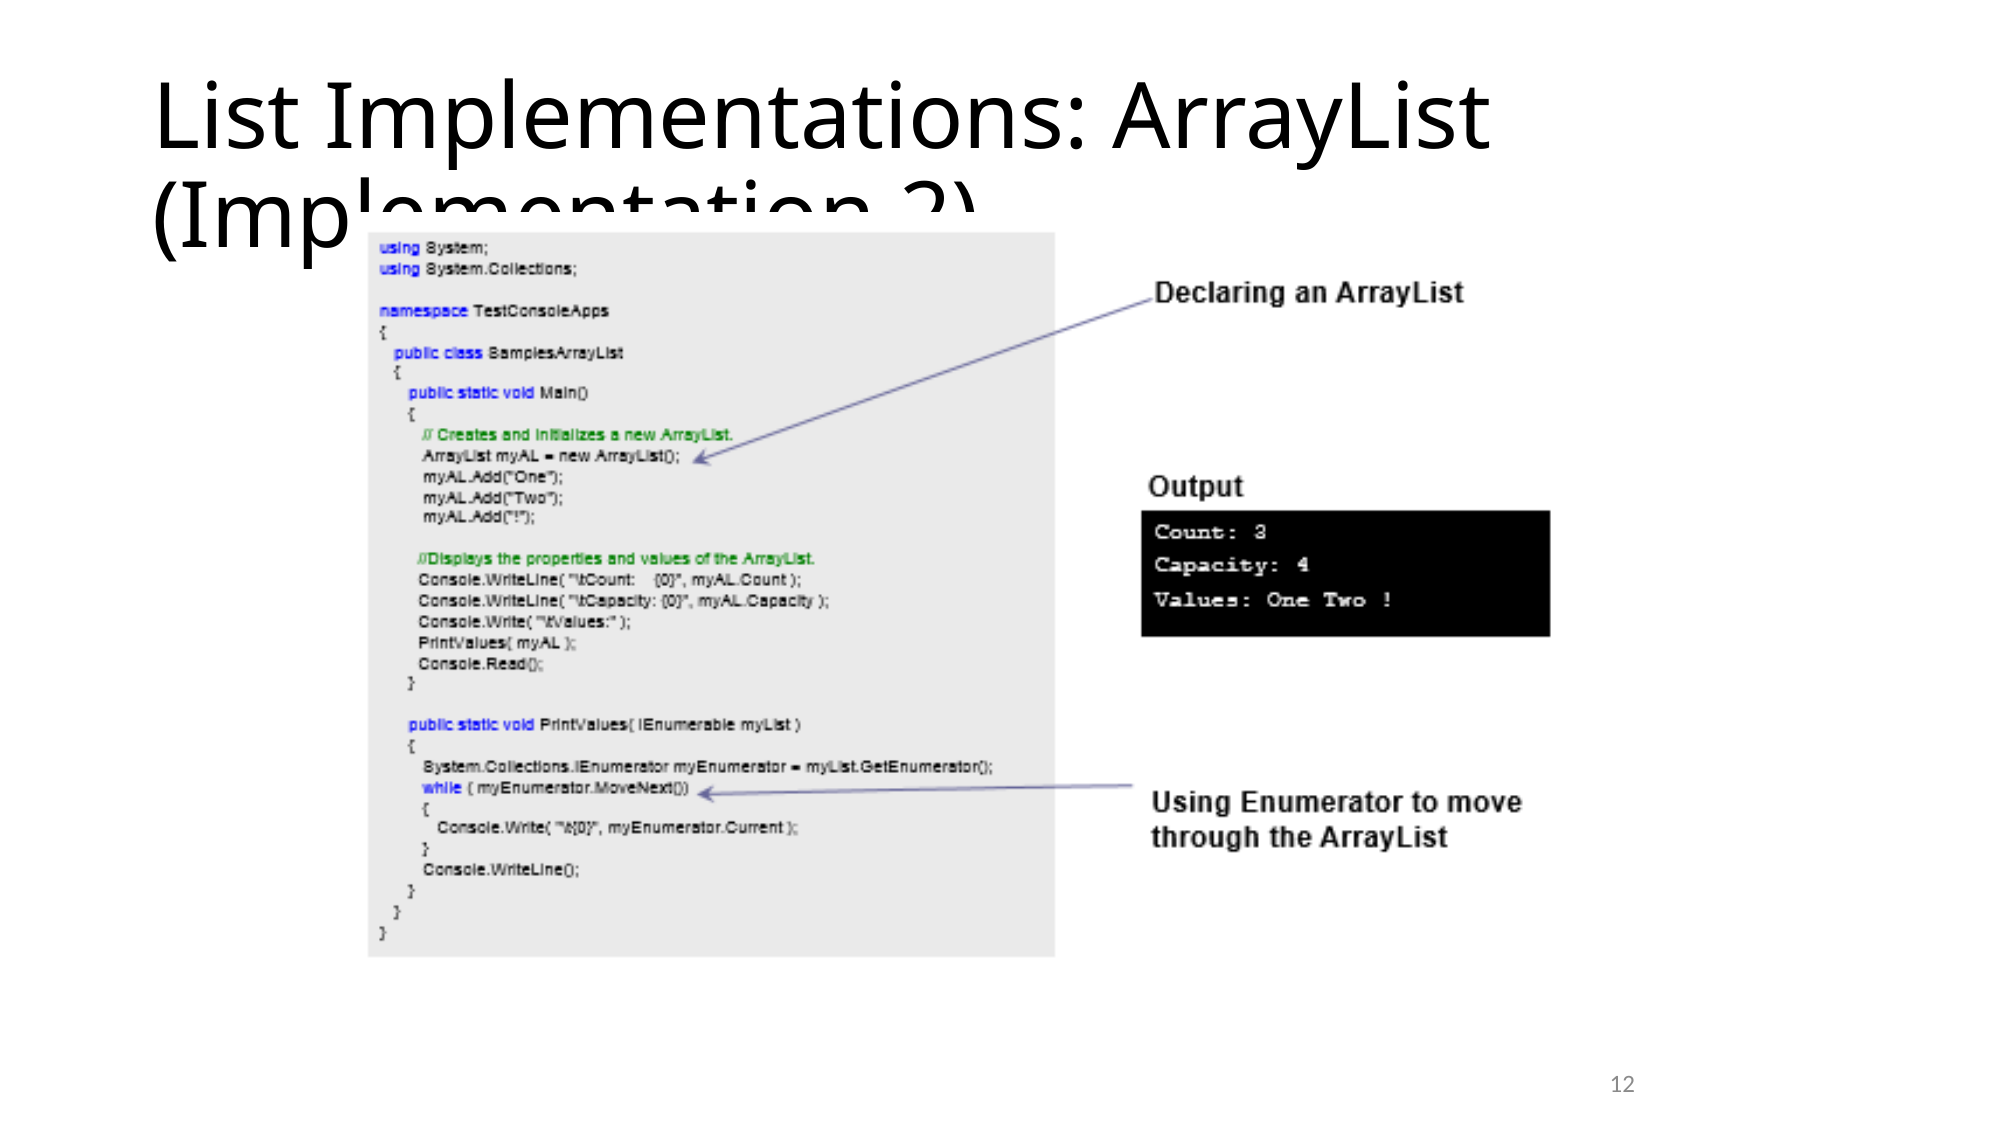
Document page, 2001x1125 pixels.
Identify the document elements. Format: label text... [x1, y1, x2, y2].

slide_number 12 [1299, 1052, 1650, 1113]
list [357, 212, 1601, 968]
title List Implementations: ArrayList (Implementation 2) [137, 59, 1940, 278]
